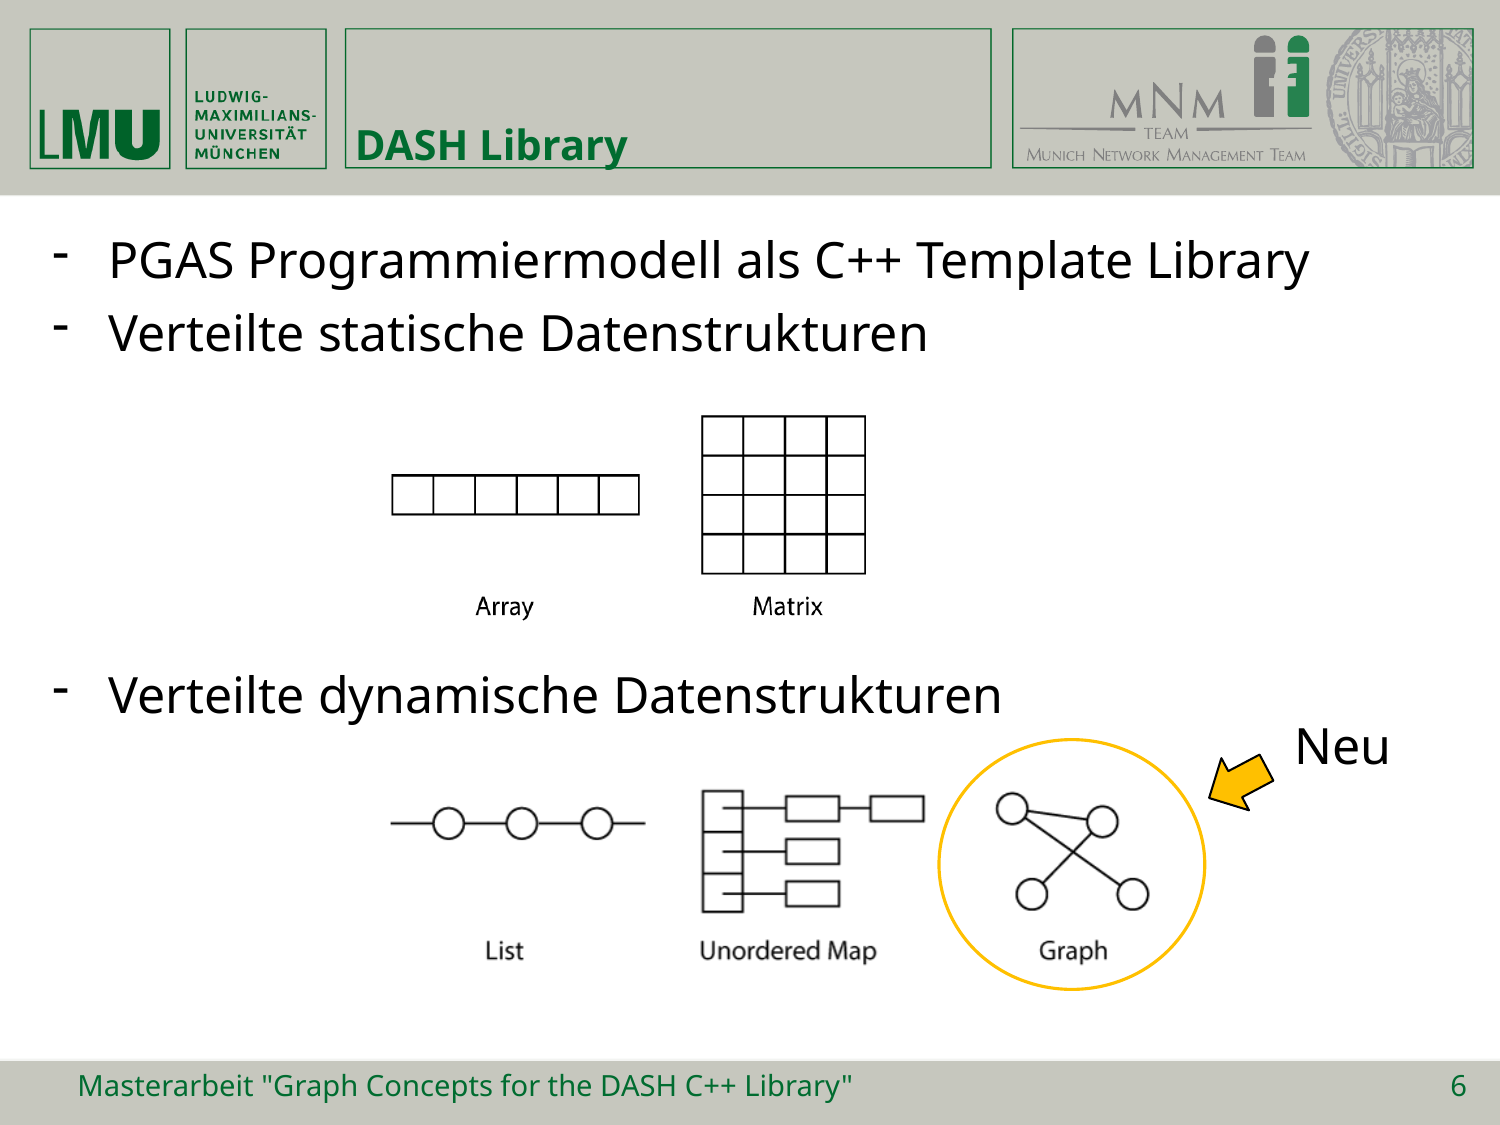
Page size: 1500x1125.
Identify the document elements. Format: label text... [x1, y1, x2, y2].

list PGAS Programmiermodell als C++ Template Library Verteilte statische Datenstrukturen Verteilte dynamische Datenstrukturen [36, 220, 1460, 1026]
text_box [1209, 754, 1274, 811]
picture [0, 1059, 1500, 1125]
slide_number 6 [1352, 1059, 1483, 1108]
footer Masterarbeit "Graph Concepts for the DASH C++ Library" [62, 1059, 1332, 1108]
title DASH Library [339, 101, 987, 178]
text_box [1018, 979, 1125, 990]
text_box [980, 739, 1205, 950]
picture [383, 776, 1165, 971]
picture [383, 408, 875, 630]
picture [0, 0, 1500, 196]
text_box Neu [1279, 706, 1407, 782]
